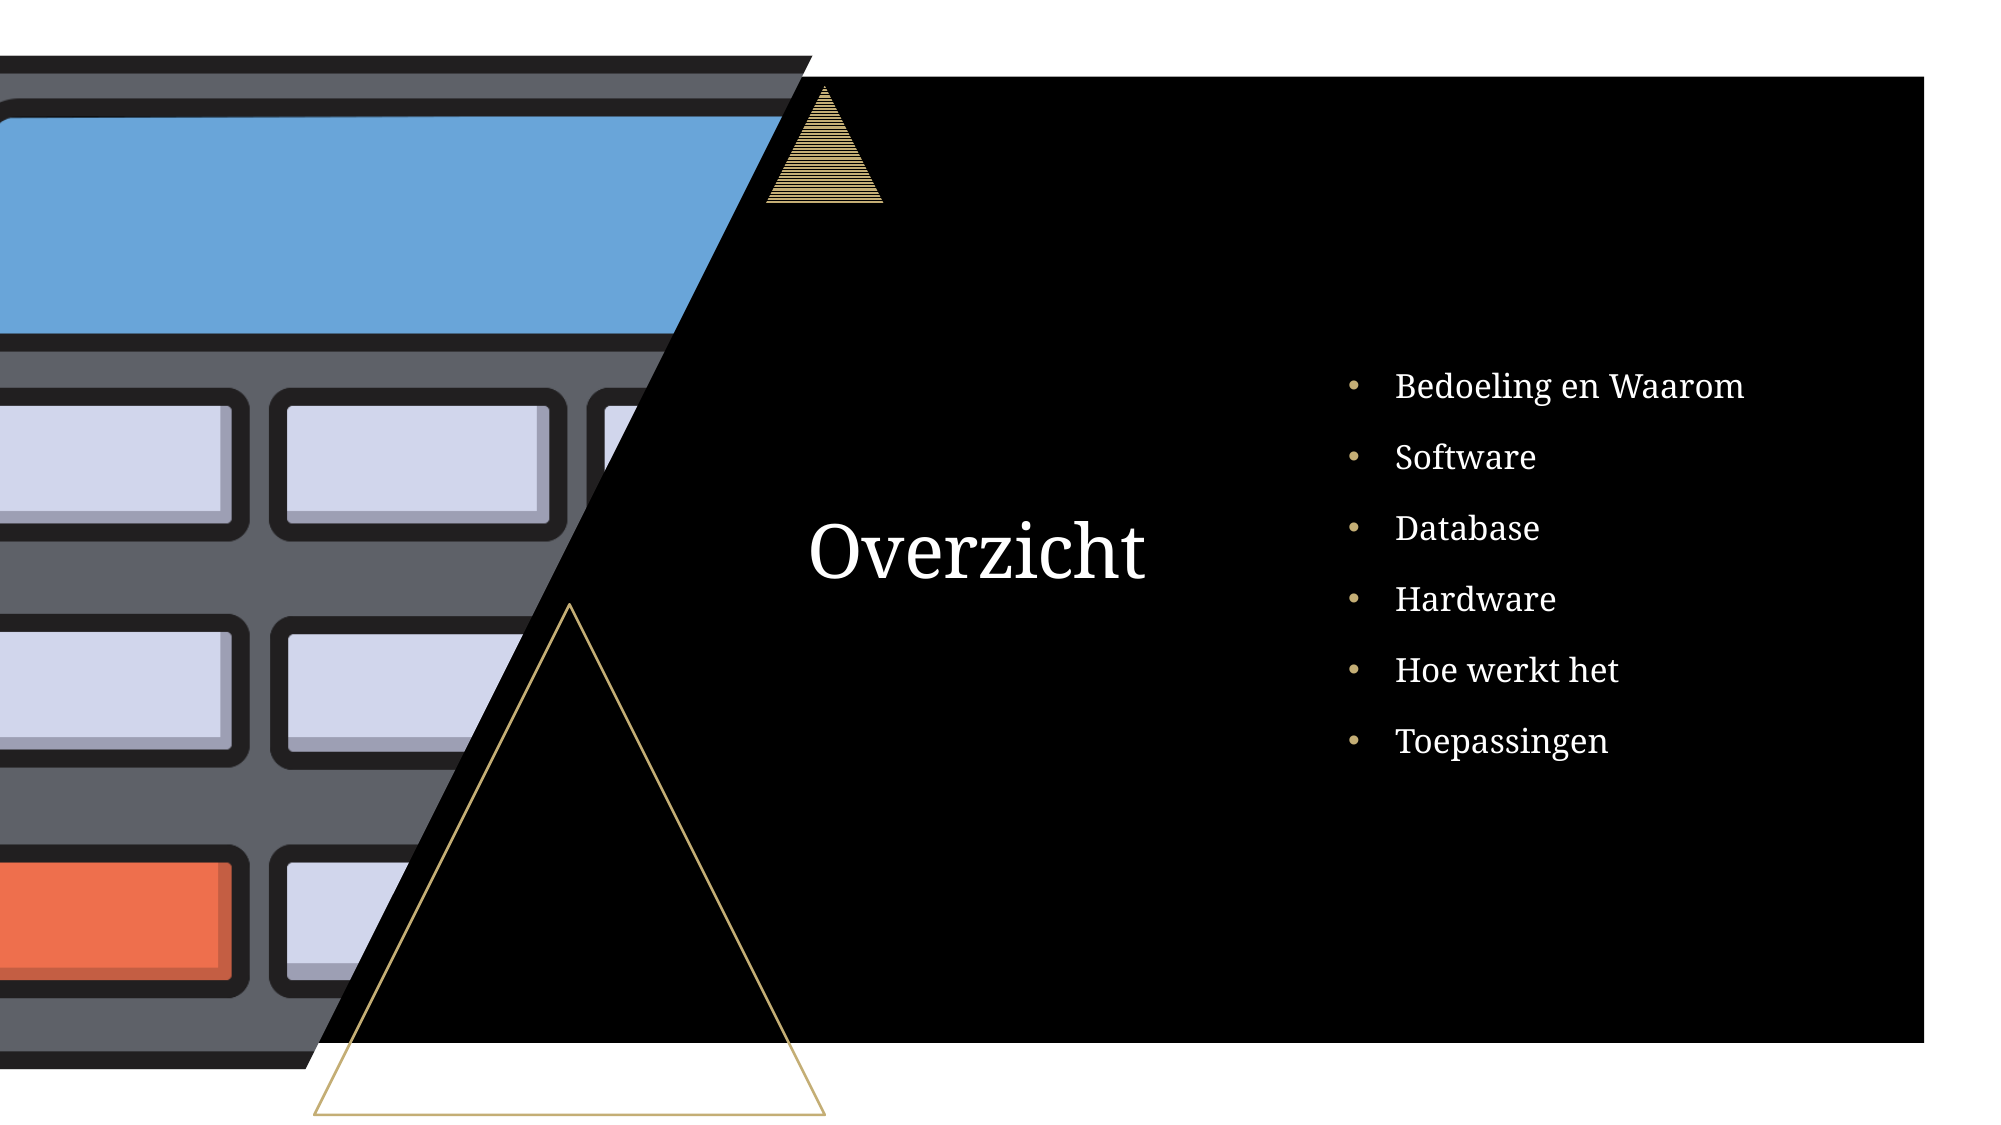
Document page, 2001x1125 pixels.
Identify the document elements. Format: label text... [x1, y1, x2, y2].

list Bedoeling en Waarom Software Database Hardware Hoe werkt het Toepassingen [1348, 130, 1891, 995]
picture [0, 0, 841, 1125]
title Overzicht [850, 439, 1230, 669]
